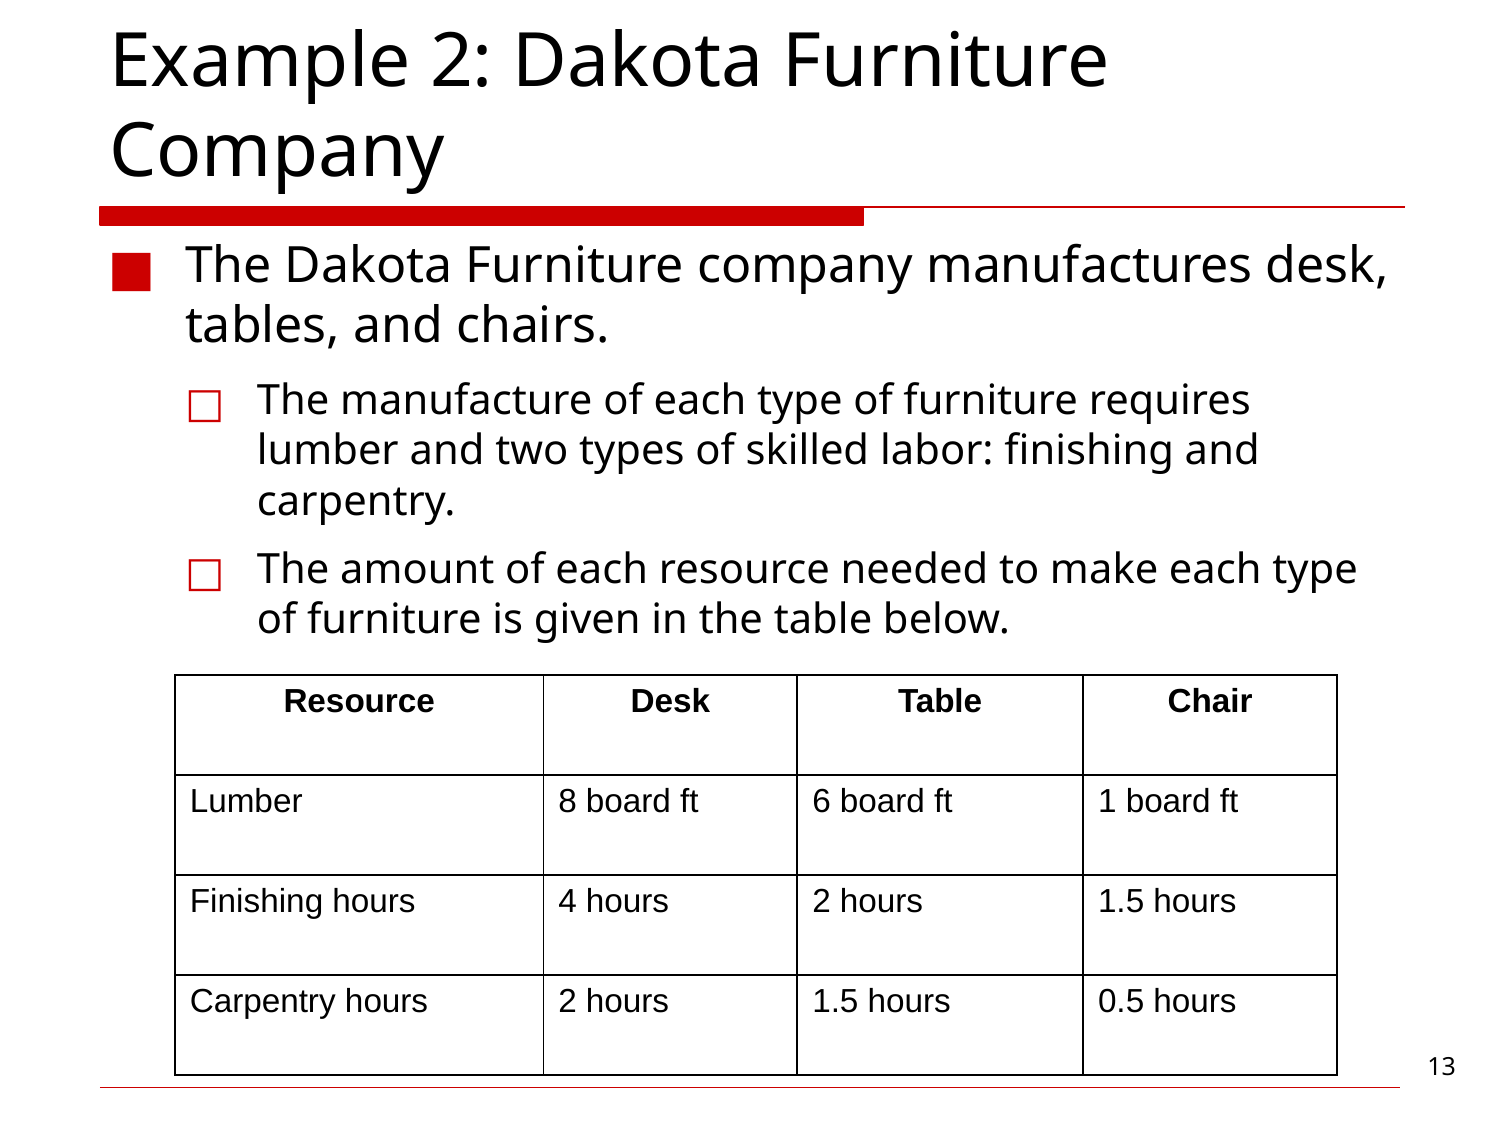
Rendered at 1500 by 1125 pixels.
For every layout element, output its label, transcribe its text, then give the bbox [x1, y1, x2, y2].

table_header Chair [1084, 676, 1336, 774]
table_header Resource [176, 676, 543, 774]
table_cell 1.5 hours [1084, 876, 1336, 974]
list The Dakota Furniture company manufactures desk, tables, and chairs. The manufacture of each type of furniture requires lumber and two types of skilled labor: finishing and carpentry. The amount of each resource needed to make each type of furniture is given in the table below. [92, 224, 1406, 1050]
table_cell Lumber [176, 776, 543, 874]
table_cell Carpentry hours [176, 976, 543, 1074]
table_header Table [798, 676, 1082, 774]
title Example 2: Dakota Furniture Company [94, 37, 1407, 200]
table_cell 1 board ft [1084, 776, 1336, 874]
table_cell 2 hours [544, 976, 796, 1074]
table_cell 0.5 hours [1084, 976, 1336, 1074]
table_cell 6 board ft [798, 776, 1082, 874]
table_cell Finishing hours [176, 876, 543, 974]
table_cell 4 hours [544, 876, 796, 974]
table_cell 2 hours [798, 876, 1082, 974]
table_cell 1.5 hours [798, 976, 1082, 1074]
table_cell 8 board ft [544, 776, 796, 874]
table_header Desk [544, 676, 796, 774]
